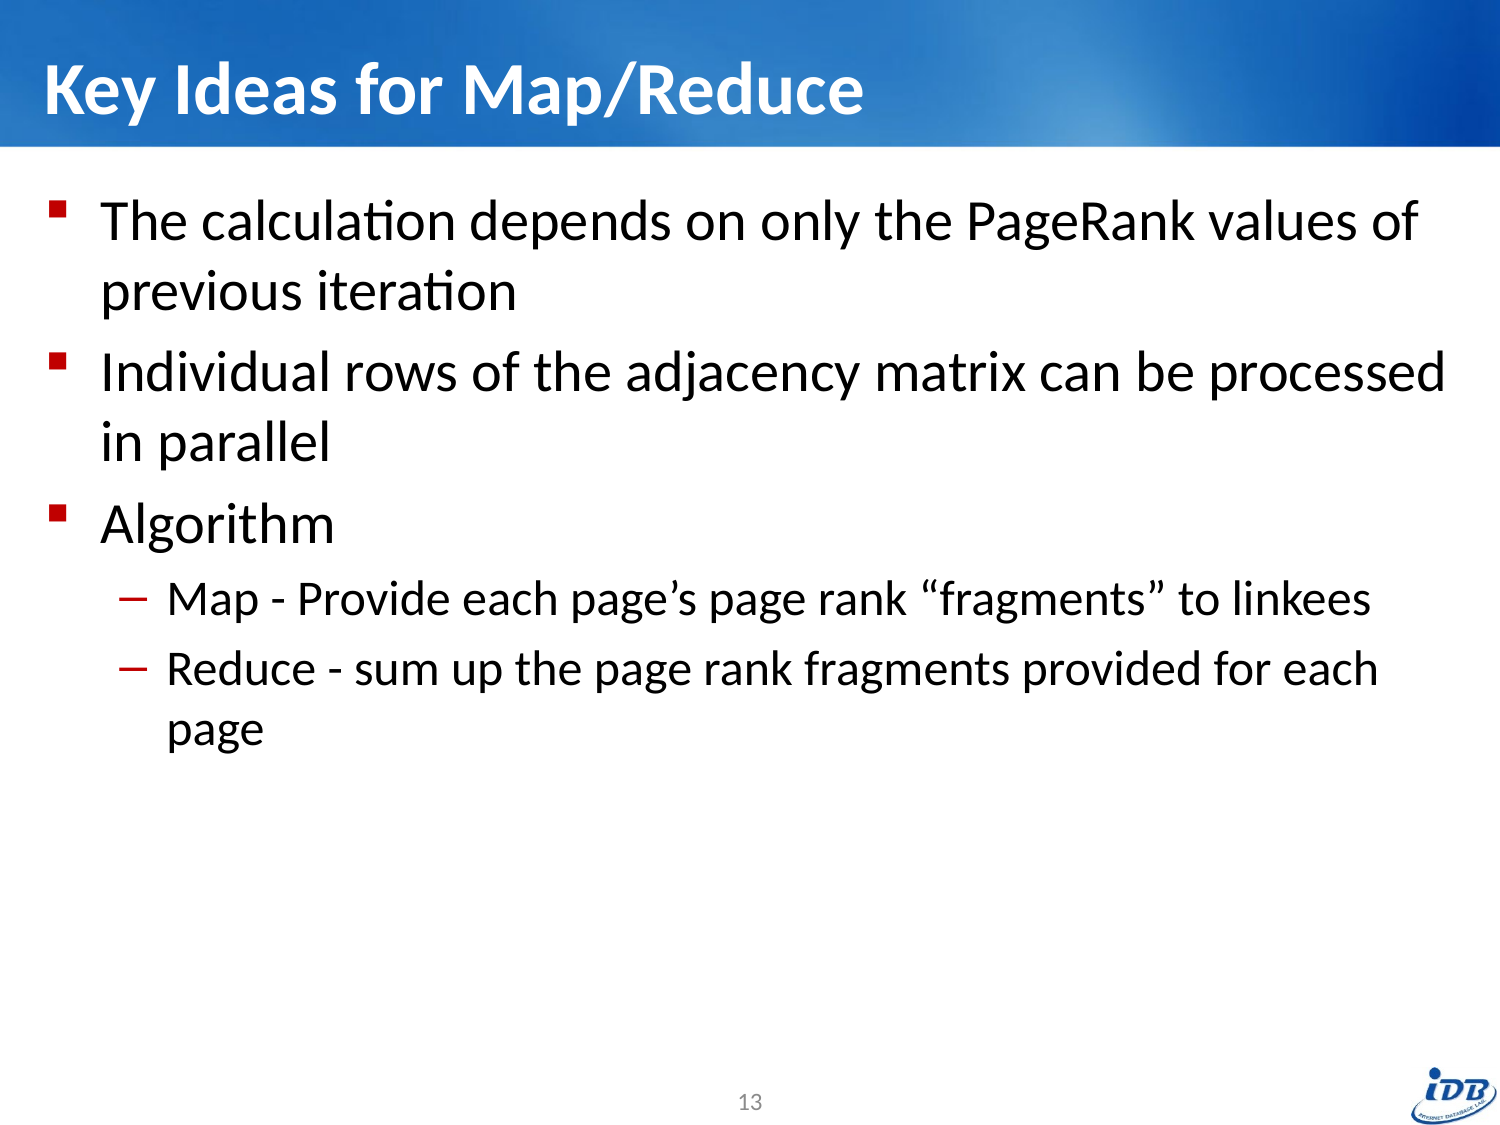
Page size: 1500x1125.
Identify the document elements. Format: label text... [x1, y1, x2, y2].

slide_number 13 [684, 1082, 816, 1118]
list The calculation depends on only the PageRank values of previous iteration Individual rows of the adjacency matrix can be processed in parallel Algorithm Map - Provide each page’s page rank “fragments” to linkees Reduce - sum up the page rank fragments provided for each page [29, 174, 1471, 1071]
title Key Ideas for Map/Reduce [29, 19, 1471, 149]
picture [0, 0, 1500, 1125]
